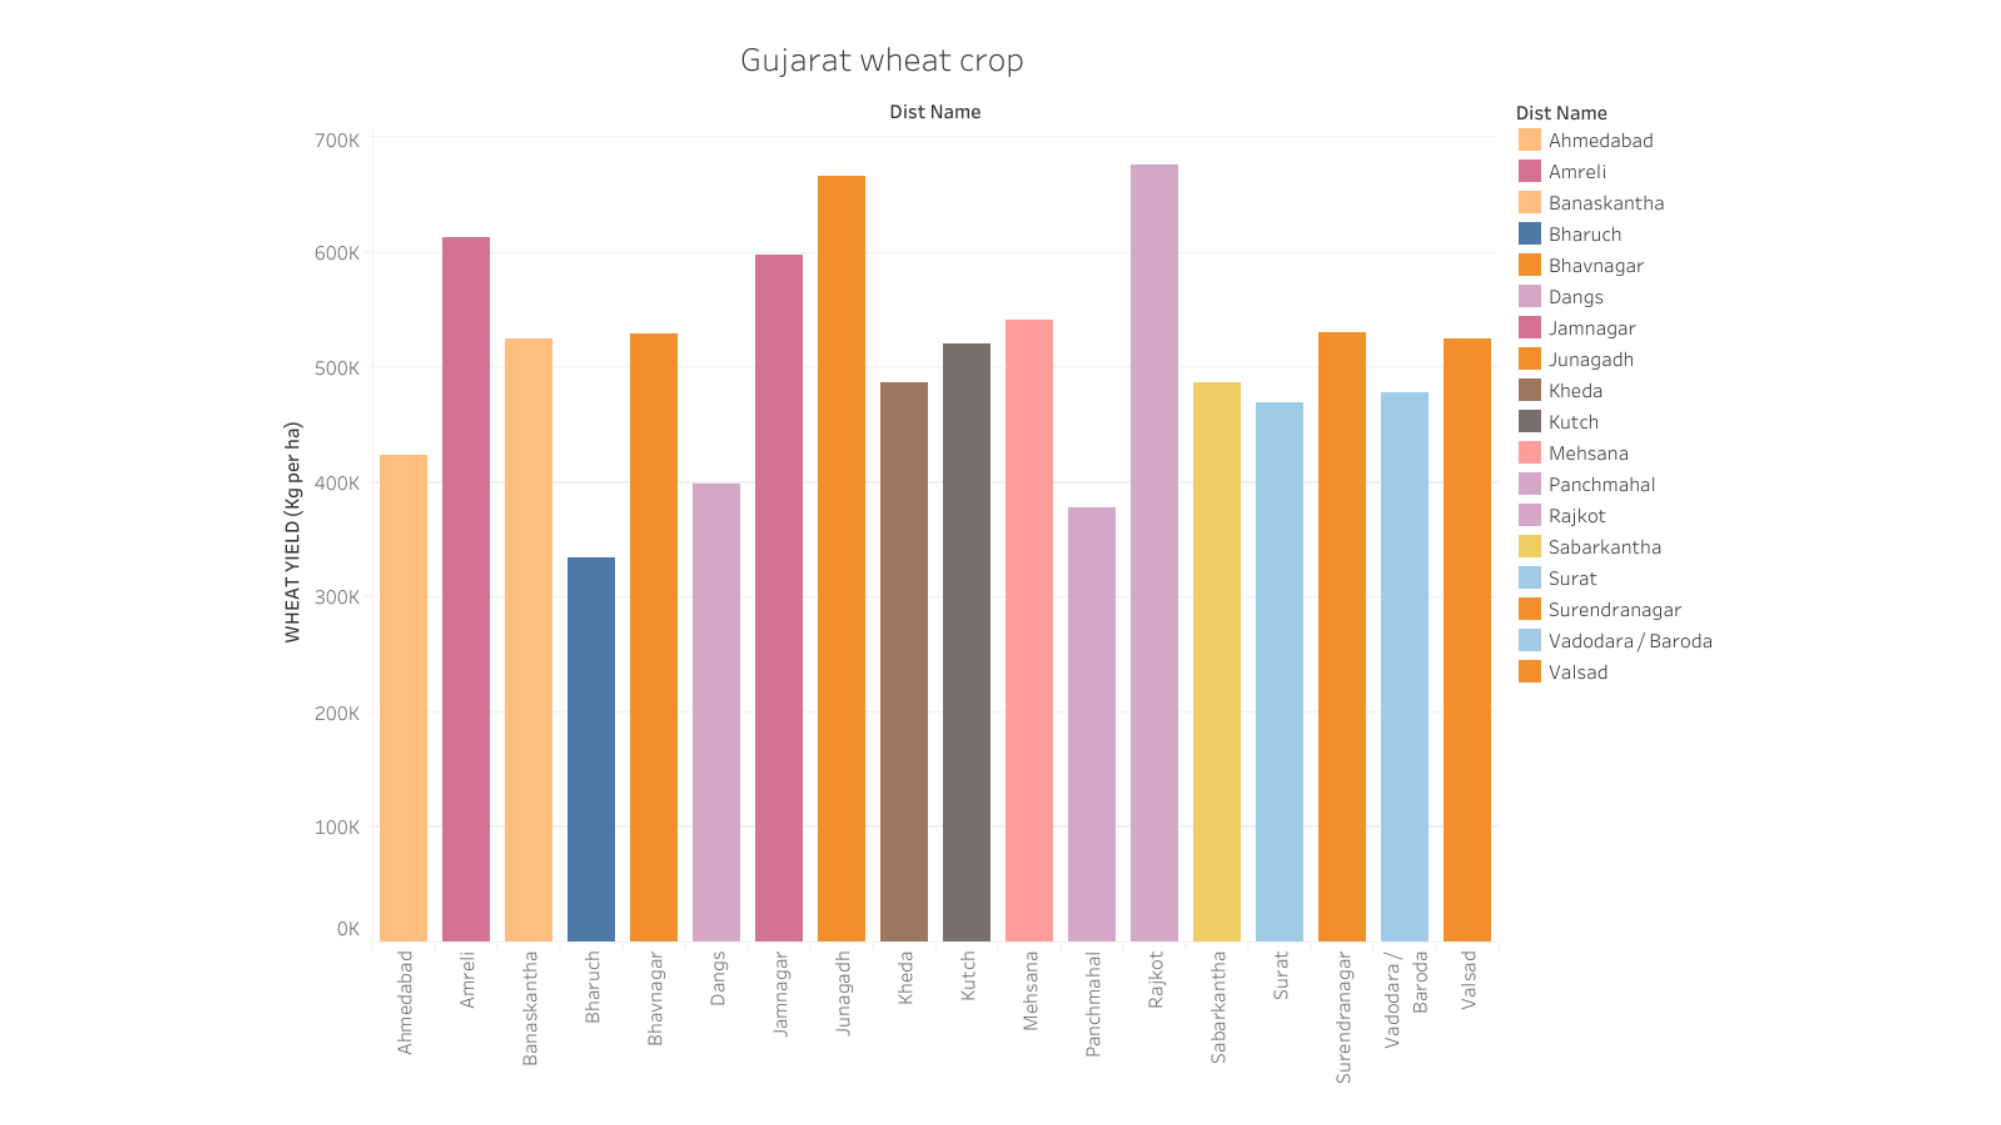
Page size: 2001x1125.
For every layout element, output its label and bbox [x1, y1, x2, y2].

picture [266, 27, 1734, 1098]
